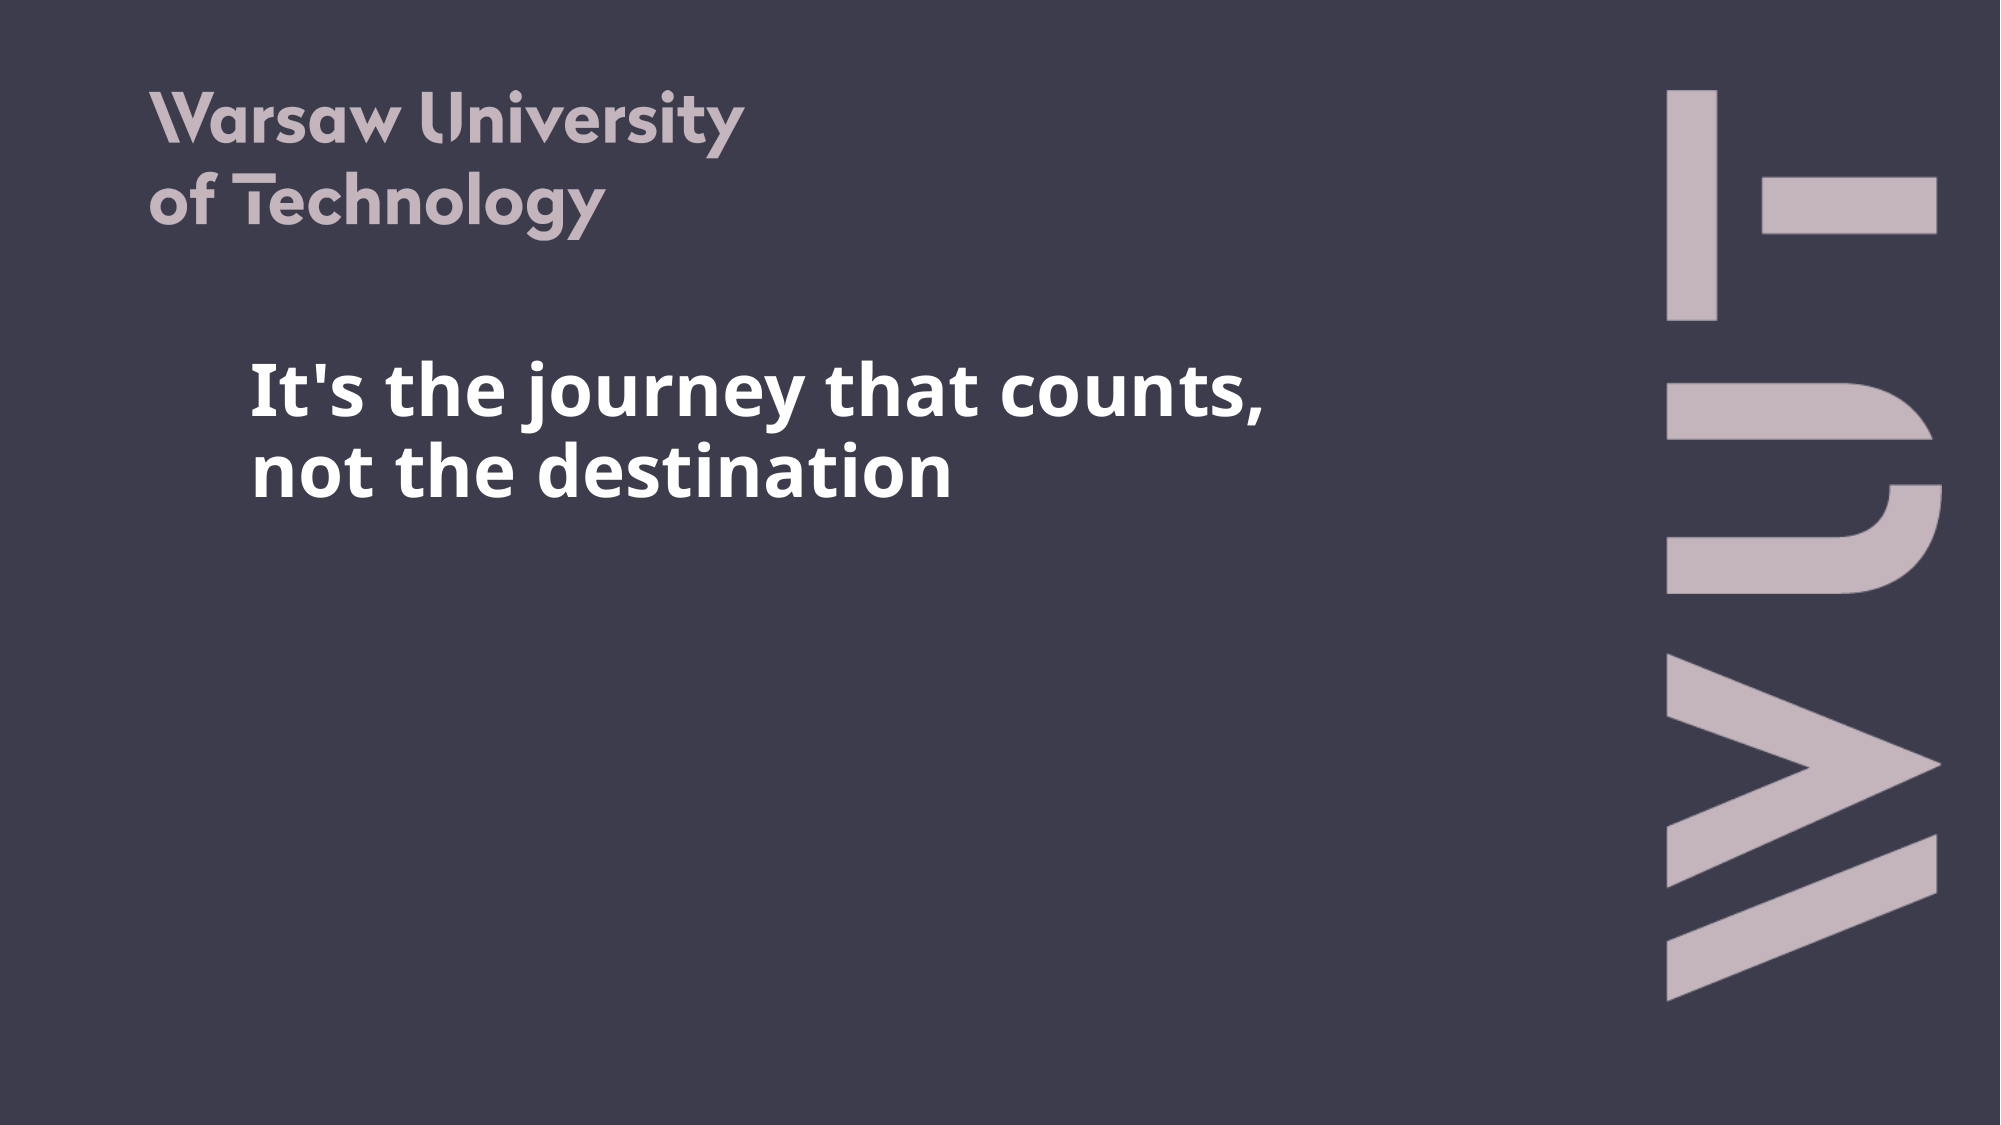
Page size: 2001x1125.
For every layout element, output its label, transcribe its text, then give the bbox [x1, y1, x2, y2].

picture [148, 90, 745, 241]
picture [1666, 90, 1942, 1002]
list It's the journey that counts, not the destination [235, 343, 1526, 516]
